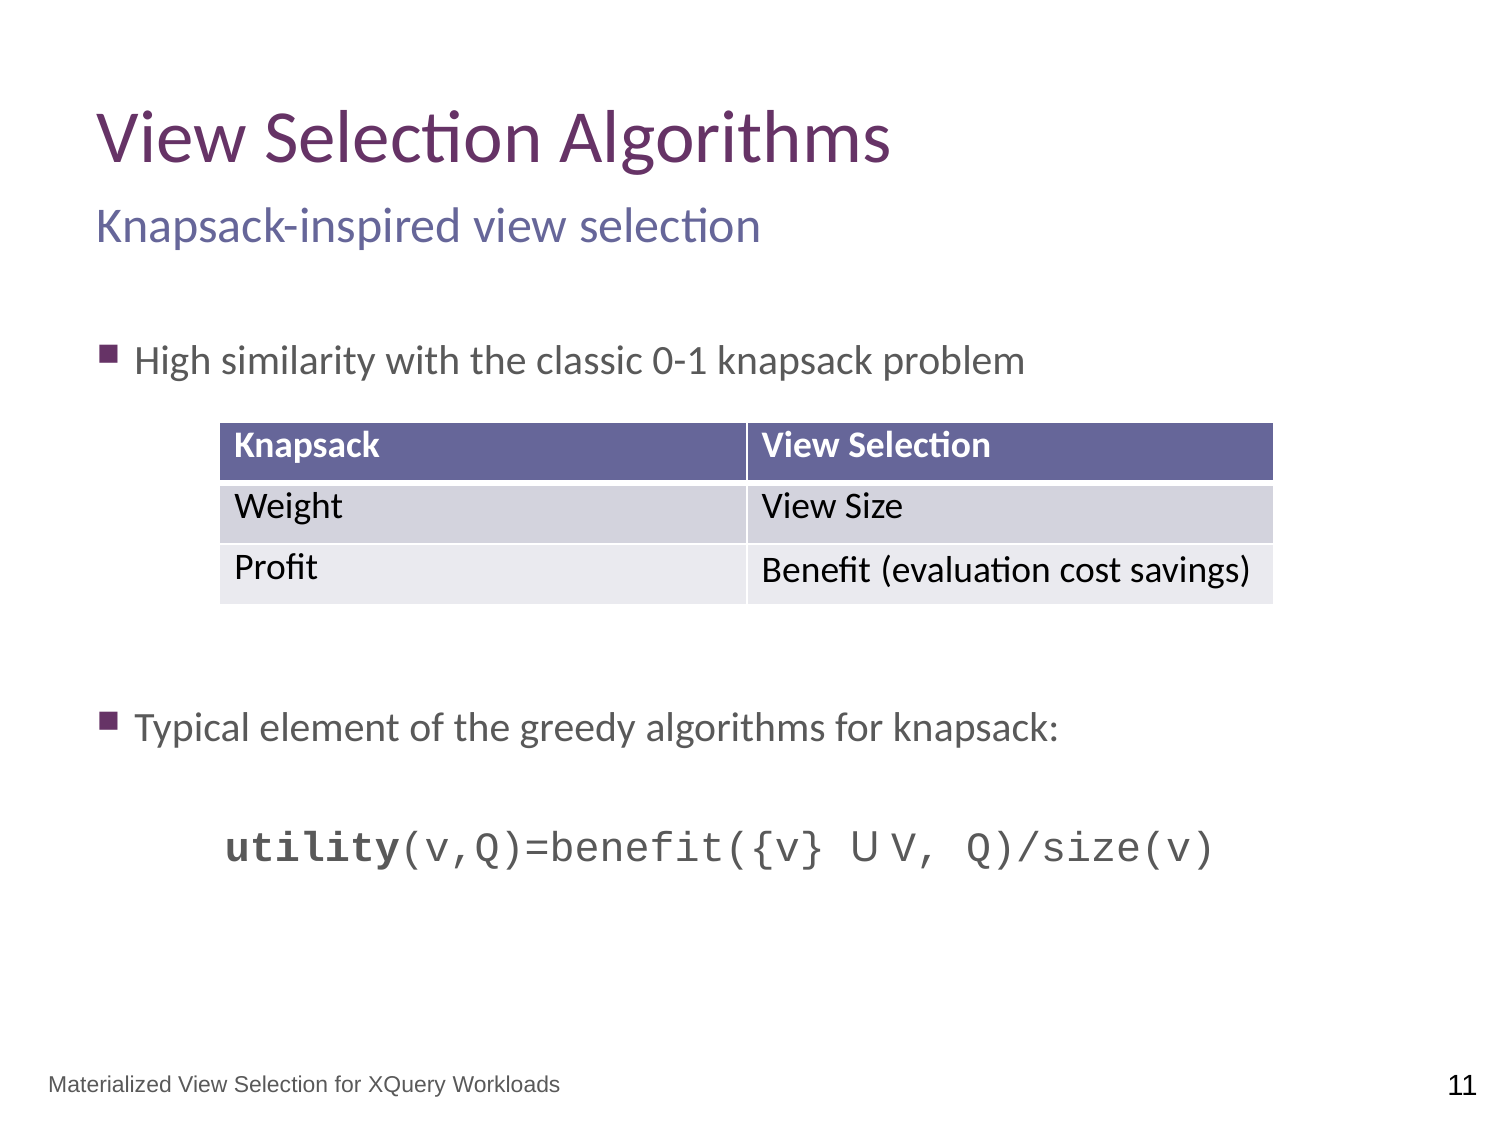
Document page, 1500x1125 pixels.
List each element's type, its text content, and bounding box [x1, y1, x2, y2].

table_cell Benefit (evaluation cost savings) [748, 545, 1273, 604]
table_cell View Size [748, 486, 1273, 543]
list High similarity with the classic 0-1 knapsack problem Typical element of the greedy algorithms for knapsack: utility(v,Q)=benefit({v} U V, Q)/size(v) [81, 324, 1322, 1005]
table_header View Selection [748, 423, 1273, 480]
footer Materialized View Selection for XQuery Workloads [33, 1053, 1038, 1114]
slide_number 11 [1401, 1053, 1493, 1114]
table_cell Profit [220, 545, 746, 604]
table_cell Weight [220, 486, 746, 543]
list Knapsack-inspired view selection [81, 185, 1322, 313]
table_header Knapsack [220, 423, 746, 480]
title View Selection Algorithms [81, 22, 1322, 185]
